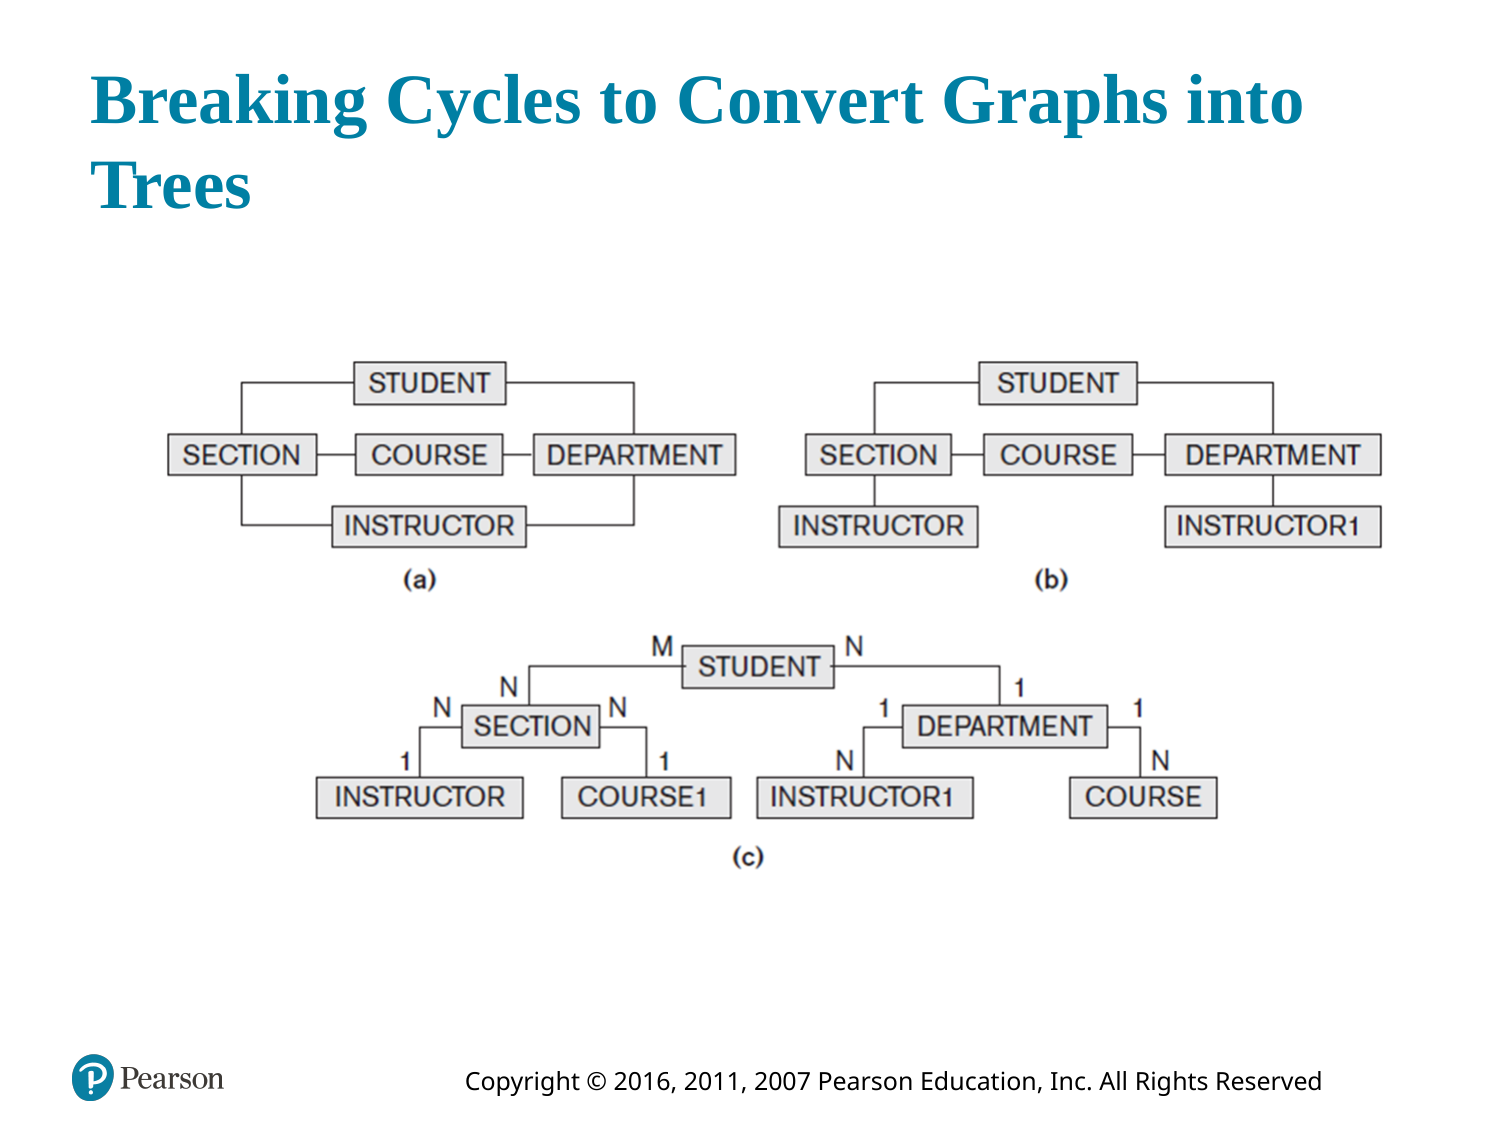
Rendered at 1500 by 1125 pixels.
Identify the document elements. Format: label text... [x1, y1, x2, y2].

picture [72, 1087, 83, 1101]
picture [119, 327, 1402, 891]
picture [72, 1054, 88, 1070]
picture [98, 1054, 224, 1101]
picture [80, 1063, 106, 1088]
title Breaking Cycles to Convert Graphs into Trees [75, 37, 1425, 213]
